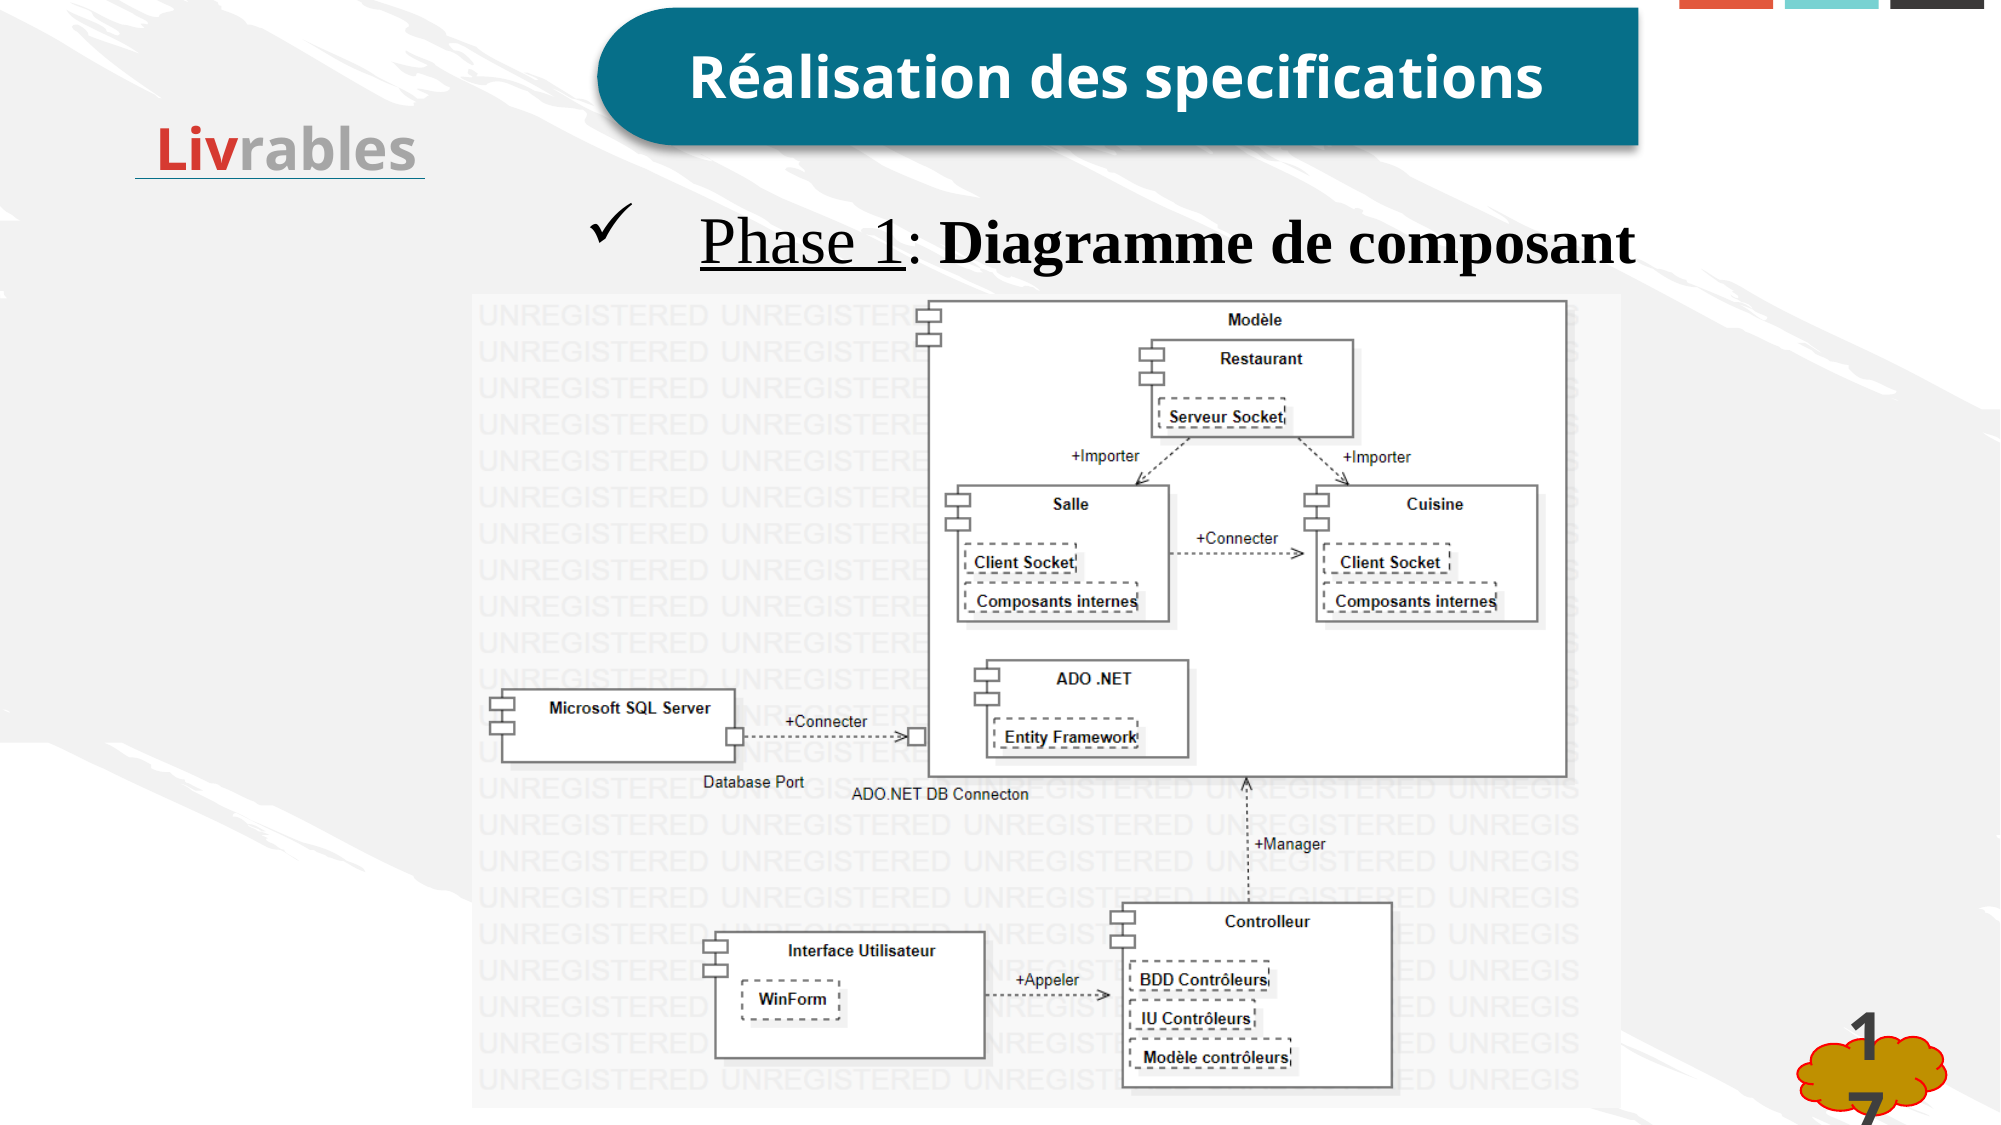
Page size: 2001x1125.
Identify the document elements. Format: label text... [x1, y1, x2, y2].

text_box Phase 1: Diagramme de composant [390, 177, 1758, 296]
text_box 17 [1796, 1035, 1948, 1117]
text_box [608, 6, 1640, 39]
picture [472, 294, 1621, 1108]
text_box Livrables [0, 112, 579, 183]
text_box Réalisation des specifications [579, 39, 1654, 180]
